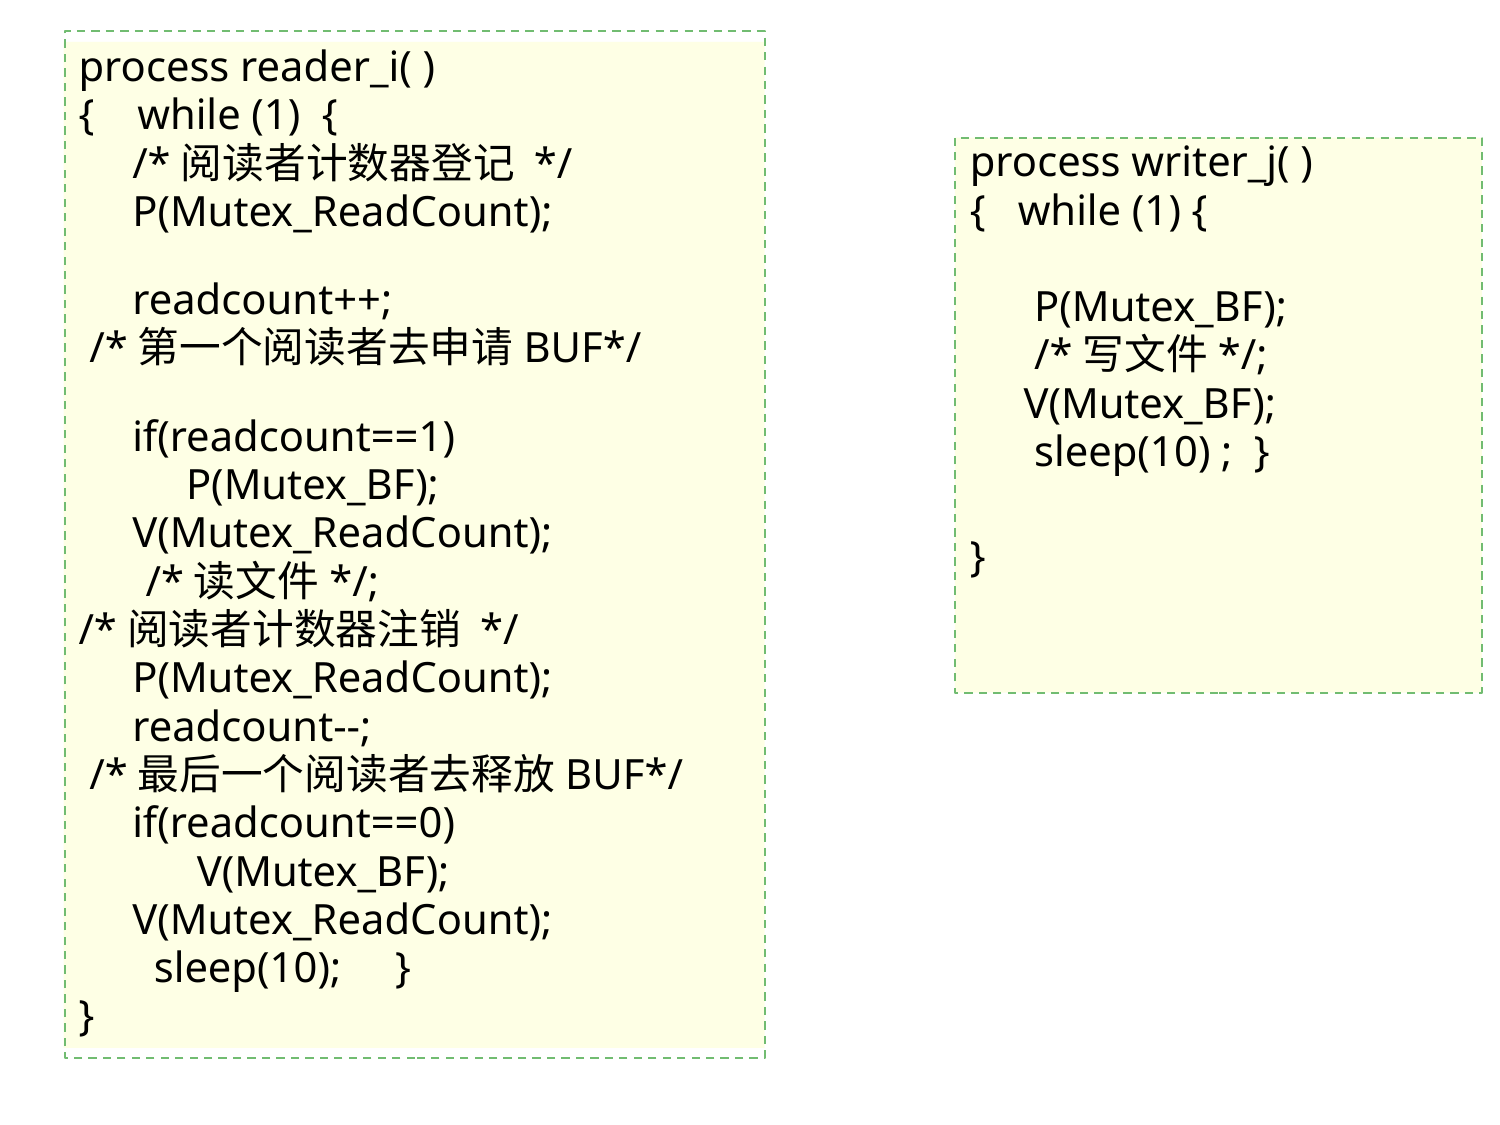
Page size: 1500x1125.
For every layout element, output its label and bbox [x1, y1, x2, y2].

text_box [64, 30, 765, 1058]
text_box [954, 137, 1482, 693]
